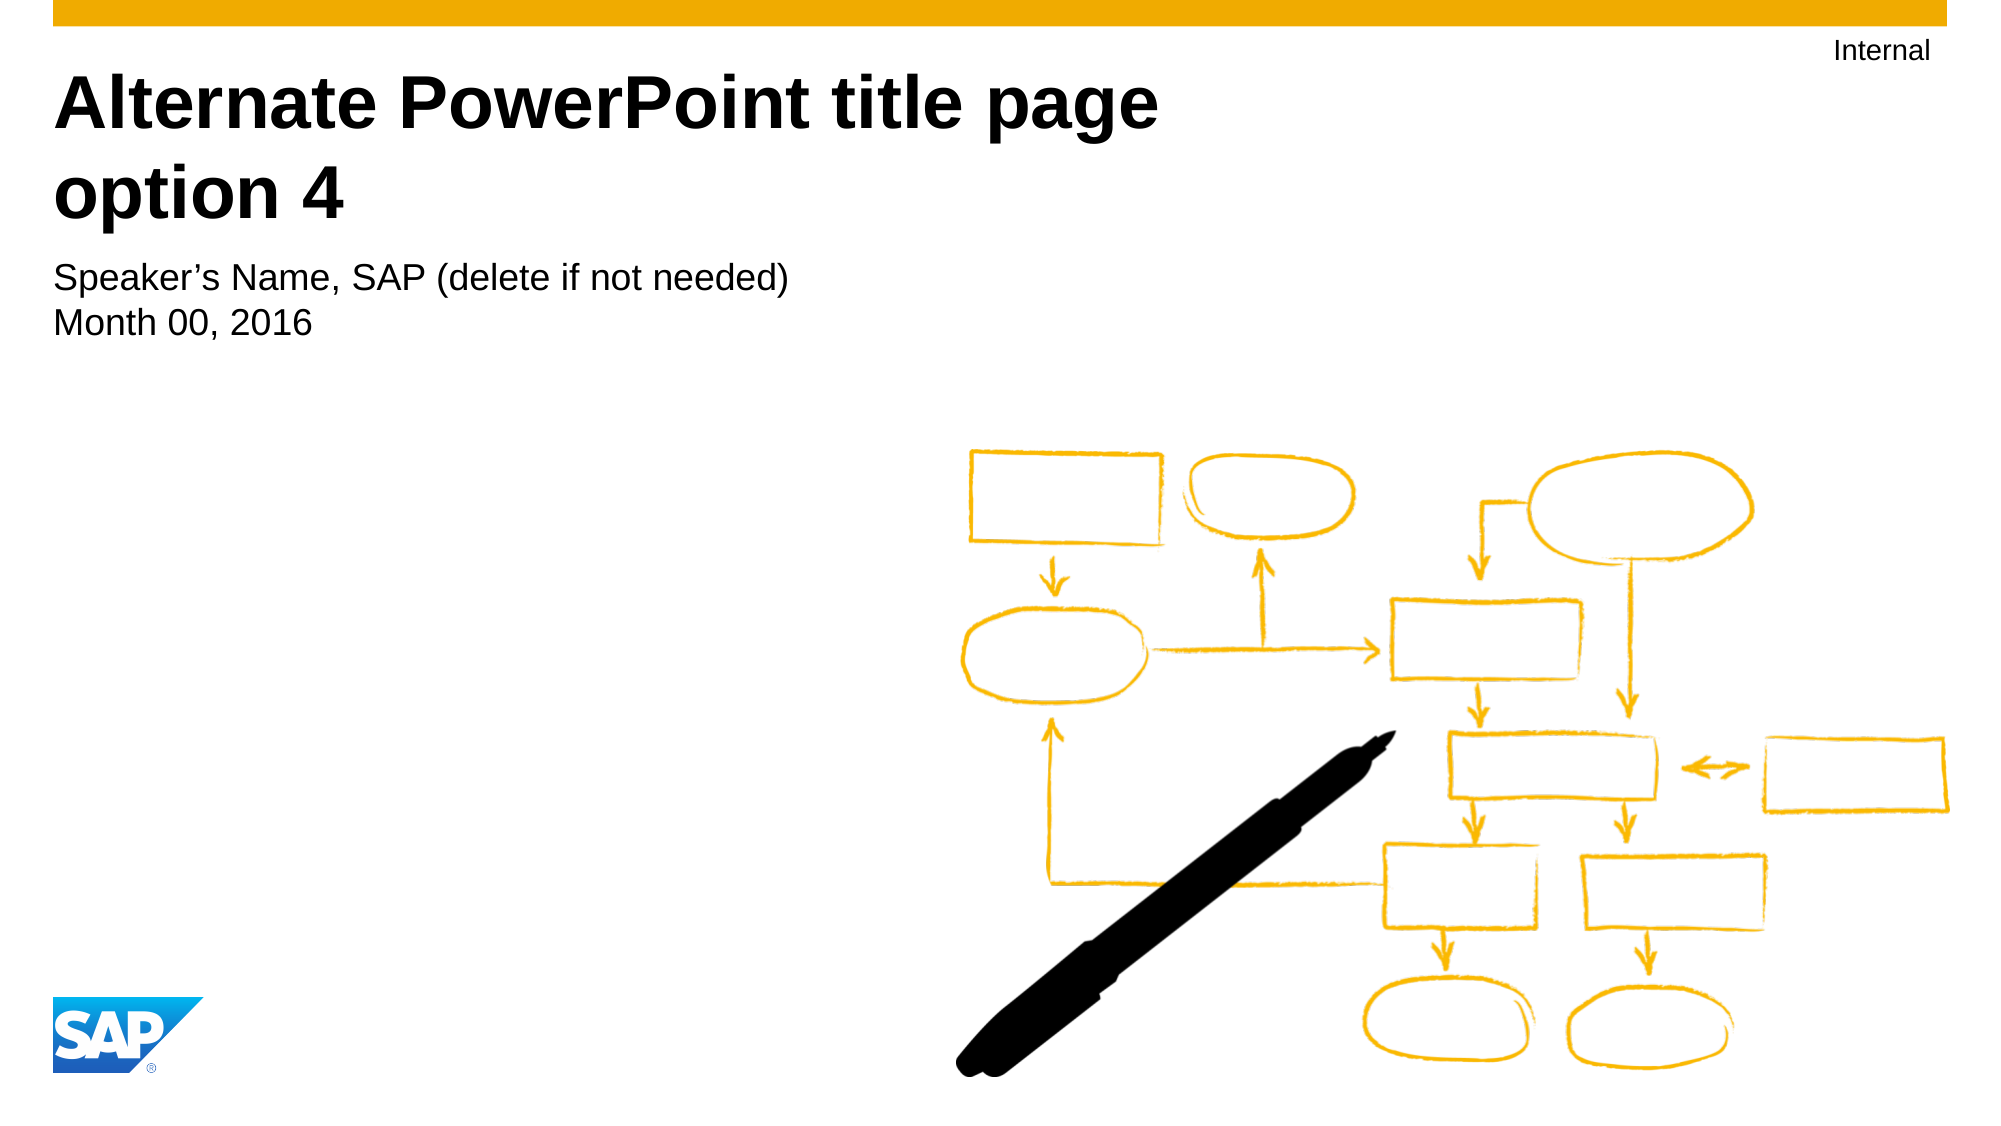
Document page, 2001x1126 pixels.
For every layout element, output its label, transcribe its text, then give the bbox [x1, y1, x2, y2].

text_box Internal [1635, 30, 1931, 66]
title Alternate PowerPoint title page option 4 [53, 53, 1796, 235]
subtitle Speaker’s Name, SAP (delete if not needed) Month 00, 2016 [53, 252, 1796, 344]
picture [53, 999, 204, 1073]
picture [955, 449, 1950, 1078]
